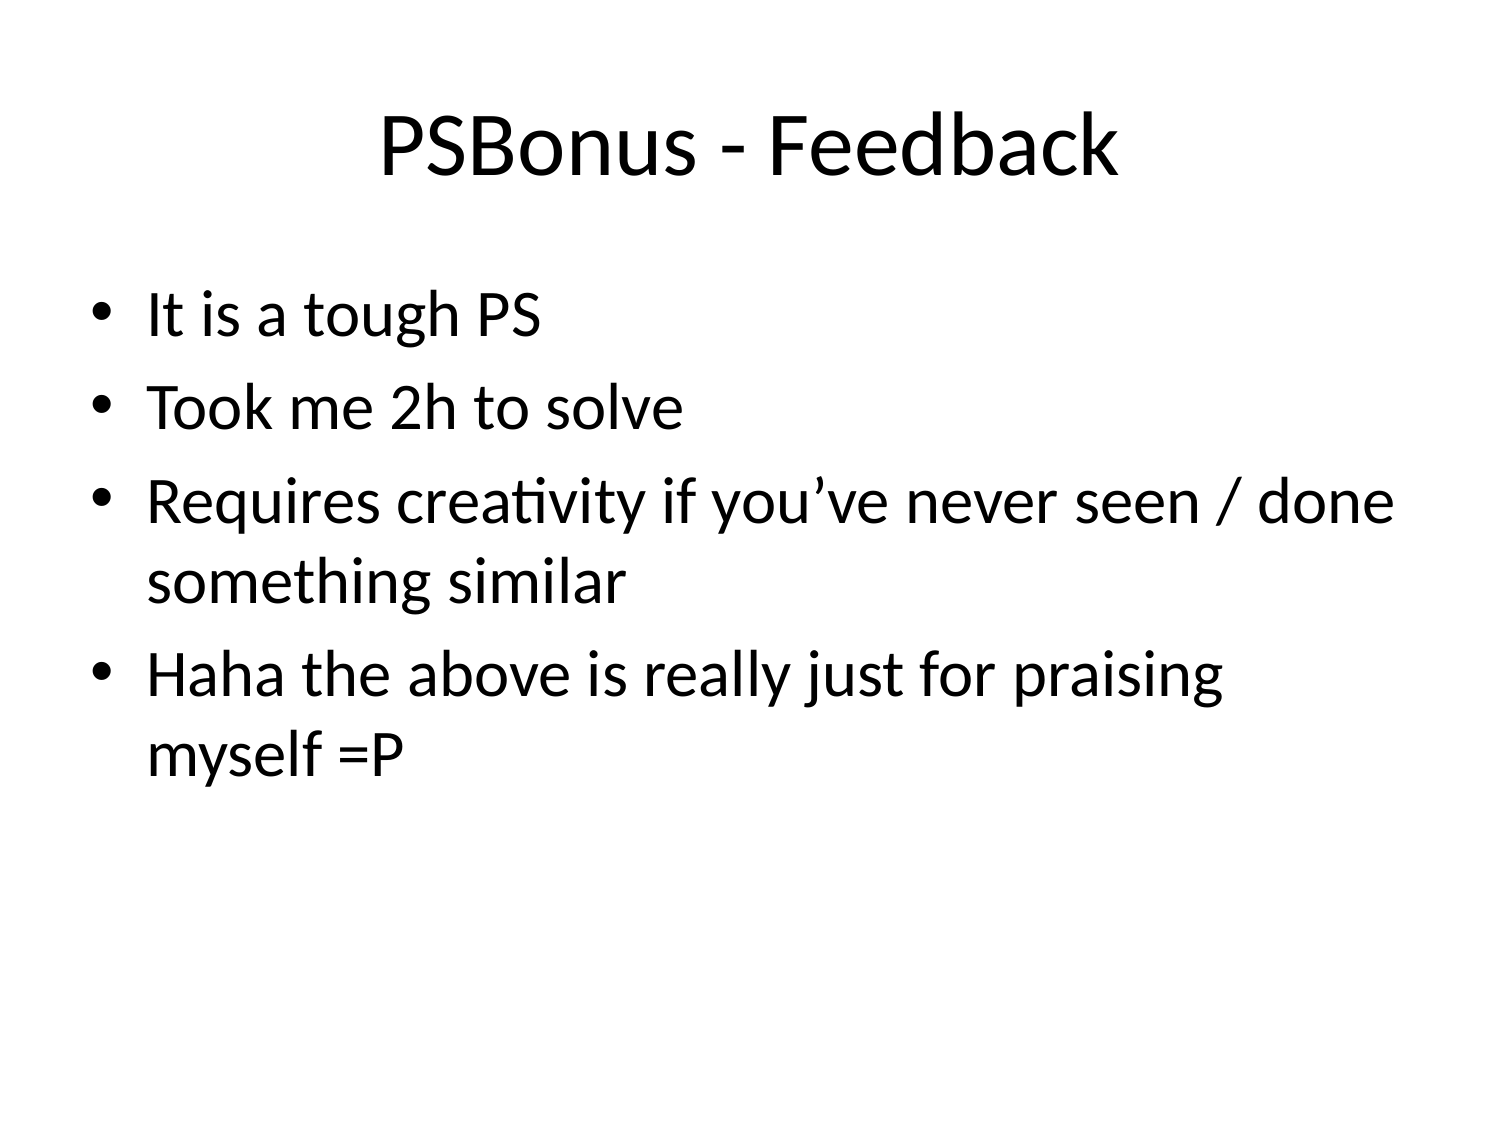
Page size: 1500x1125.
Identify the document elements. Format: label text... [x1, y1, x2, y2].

title PSBonus - Feedback [75, 45, 1425, 233]
list It is a tough PS Took me 2h to solve Requires creativity if you’ve never seen / done something similar Haha the above is really just for praising myself =P [75, 262, 1425, 1005]
